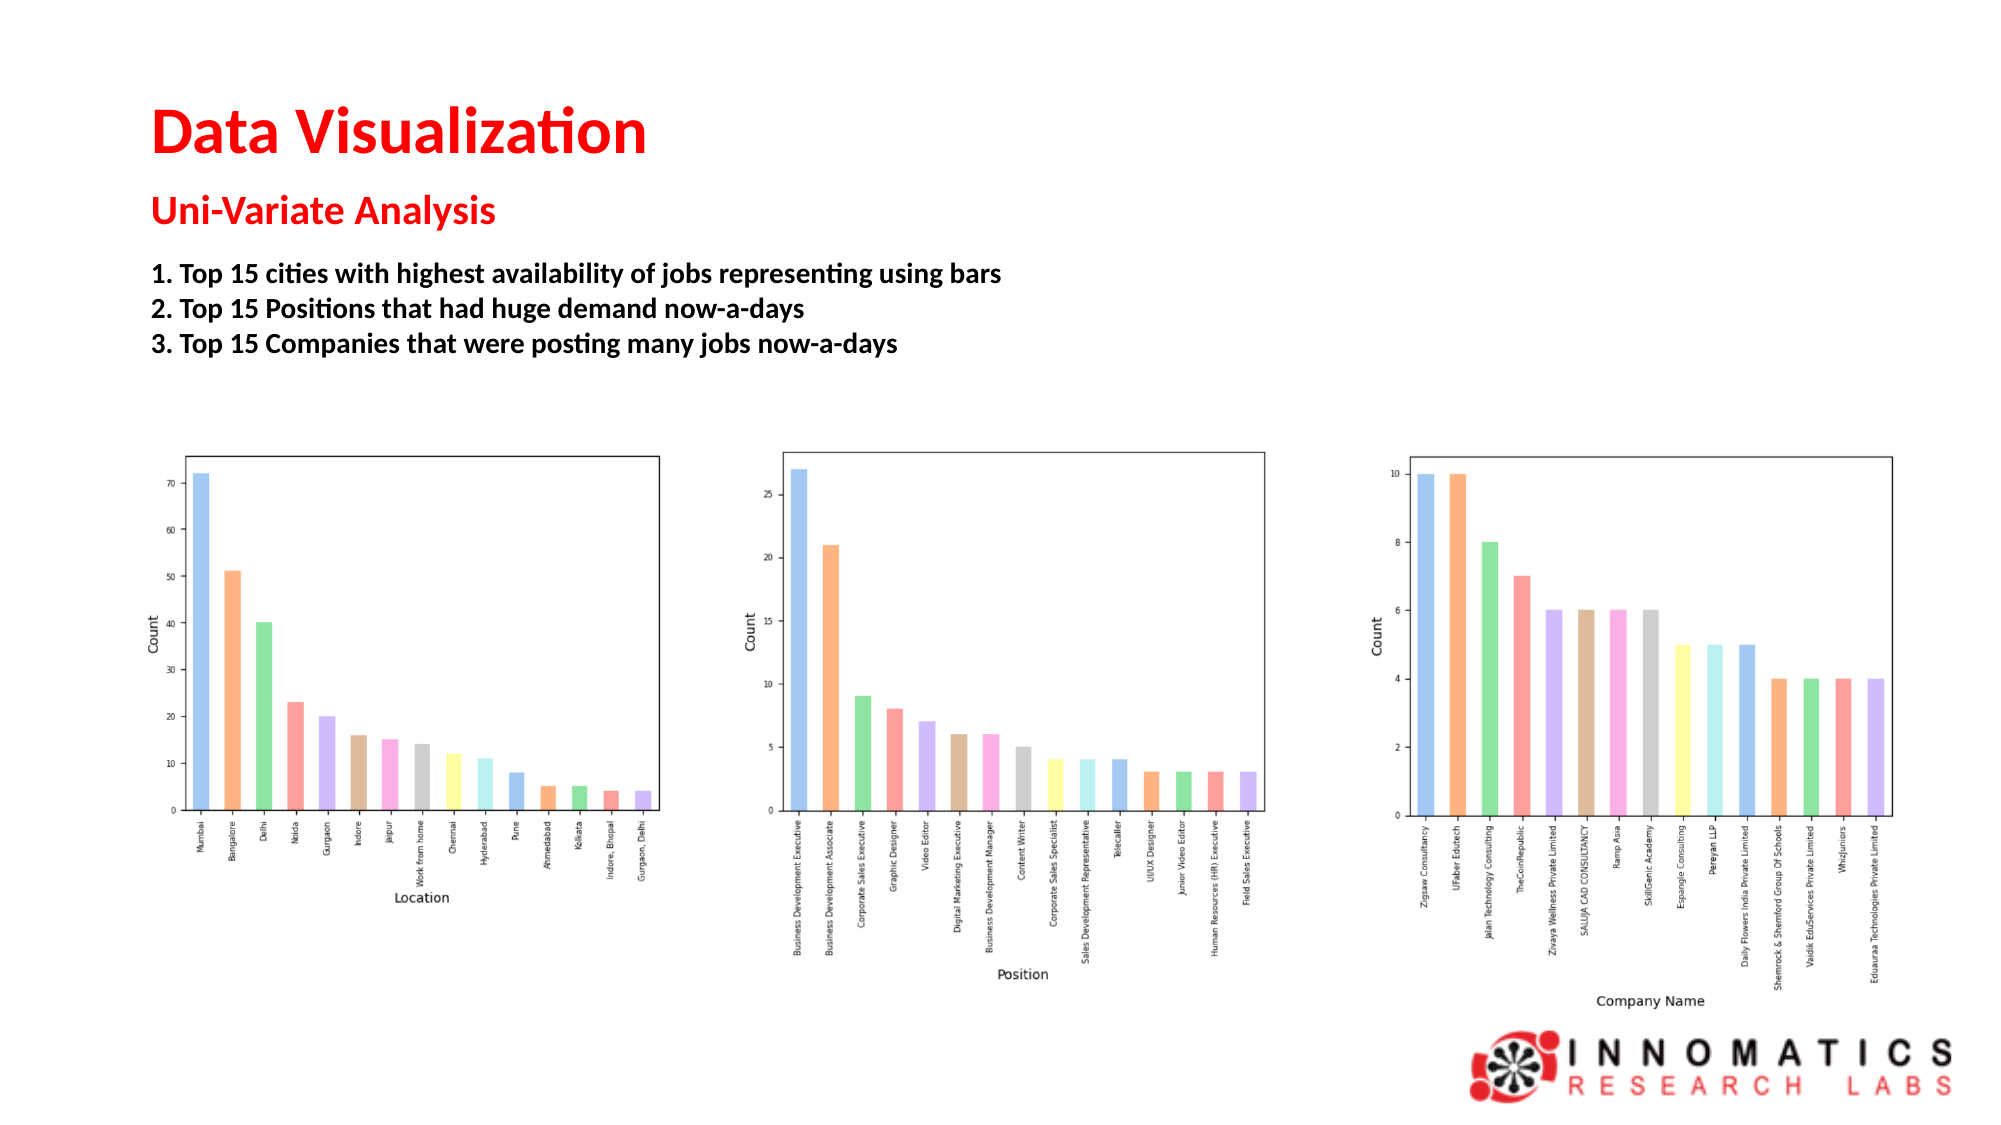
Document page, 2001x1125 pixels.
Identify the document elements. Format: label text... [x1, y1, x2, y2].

text_box Uni-Variate Analysis [136, 175, 858, 241]
picture [135, 447, 687, 908]
picture [1366, 447, 1975, 1125]
picture [736, 447, 1270, 987]
text_box 1. Top 15 cities with highest availability of jobs representing using bars 2. Top 15 Positions that had huge demand now-a-days 3. Top 15 Companies that were posting many jobs now-a-days [136, 247, 1871, 368]
title Data Visualization [136, 83, 1636, 176]
